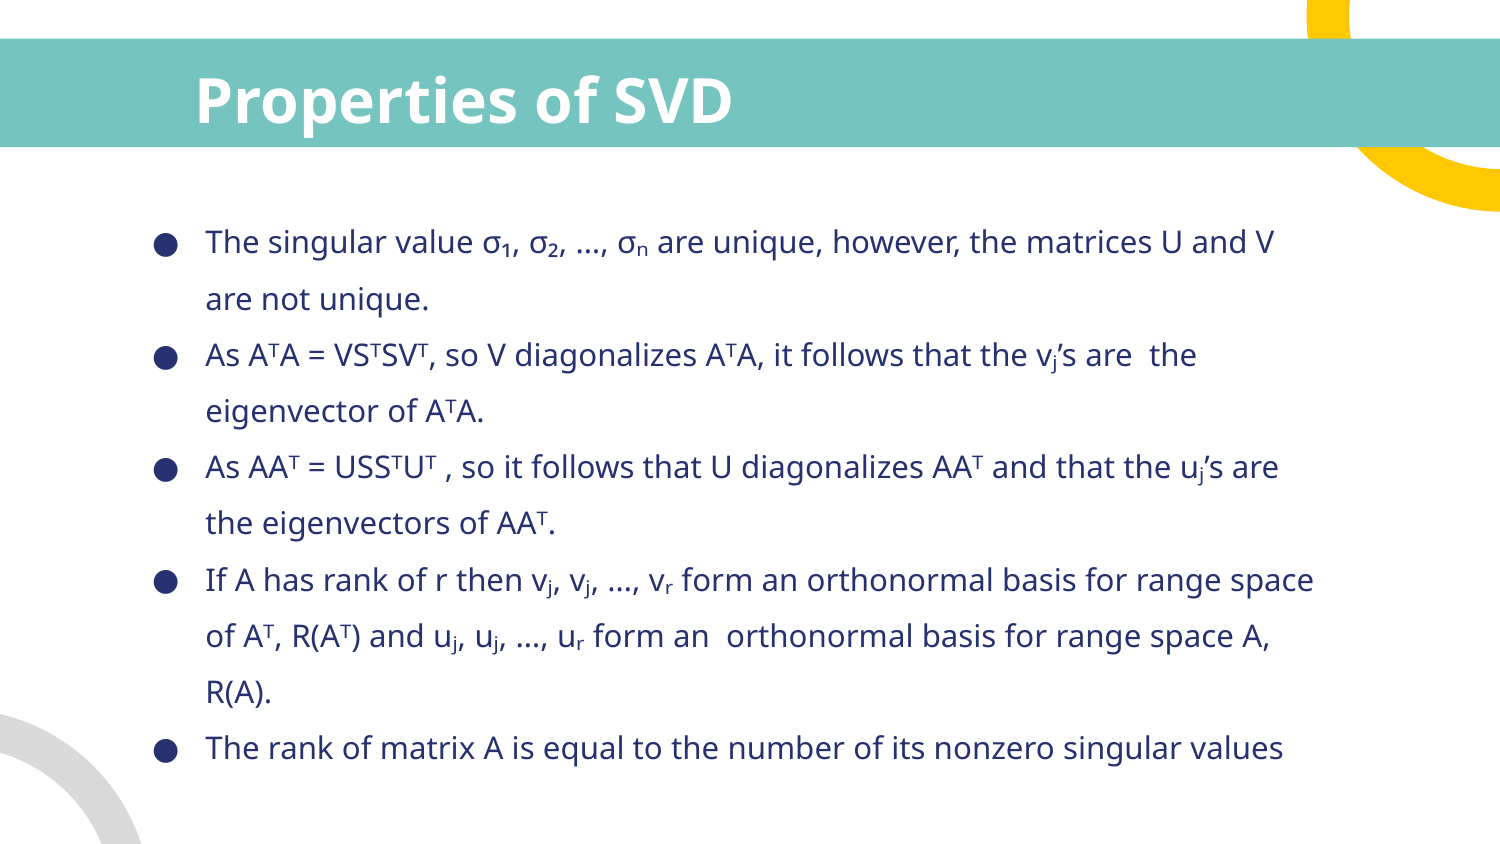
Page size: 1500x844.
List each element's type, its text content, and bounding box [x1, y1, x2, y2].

title Properties of SVD [179, 46, 1449, 141]
list The singular value σ₁, σ₂, …, σₙ are unique, however, the matrices U and V are not unique. As AᵀA = VSᵀSVᵀ, so V diagonalizes AᵀA, it follows that the vⱼ’s are the eigenvector of AᵀA. As AAᵀ = USSᵀUᵀ , so it follows that U diagonalizes AAᵀ and that the uⱼ’s are the eigenvectors of AAᵀ. If A has rank of r then vⱼ, vⱼ, …, vᵣ form an orthonormal basis for range space of Aᵀ, R(Aᵀ) and uⱼ, uⱼ, …, uᵣ form an orthonormal basis for range space A, R(A). The rank of matrix A is equal to the number of its nonzero singular values [115, 189, 1355, 813]
